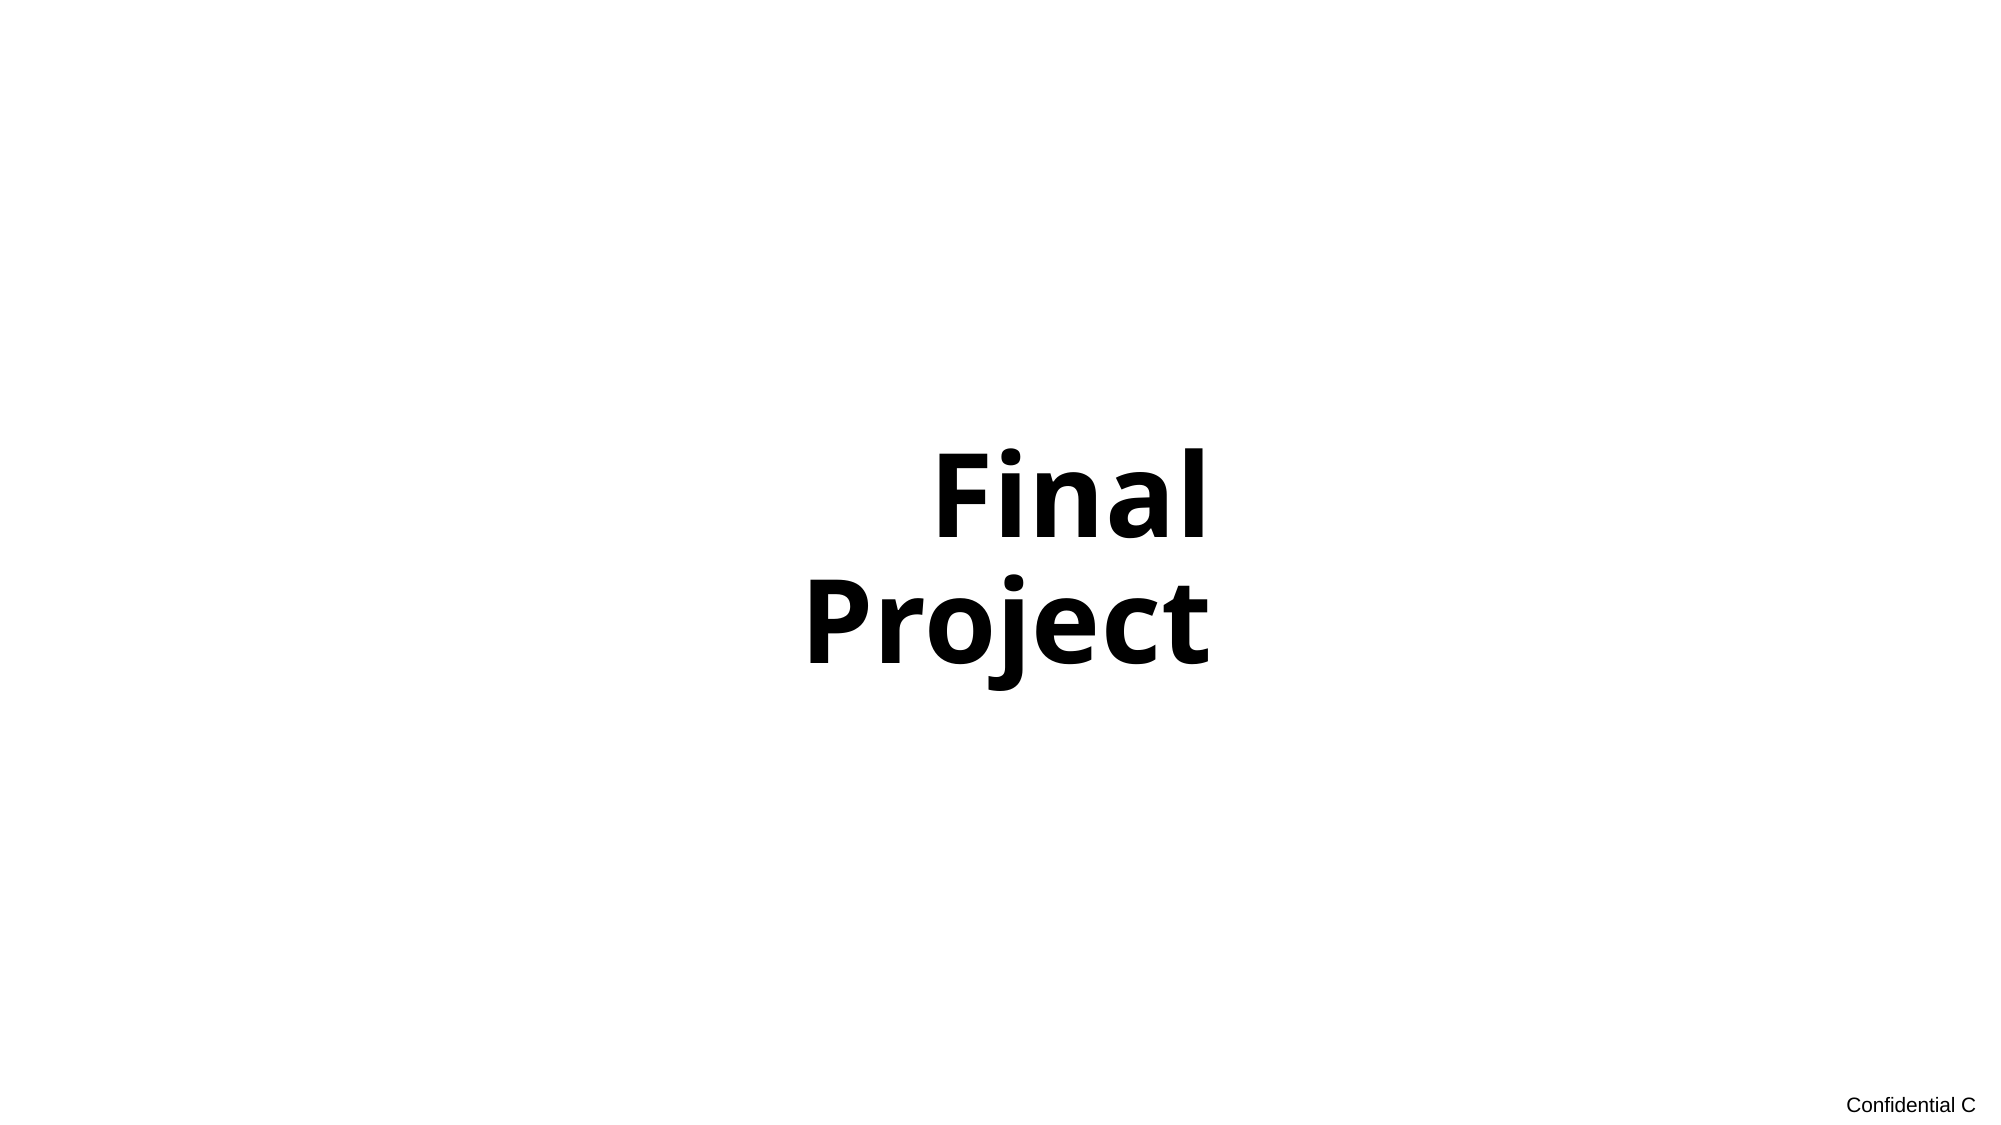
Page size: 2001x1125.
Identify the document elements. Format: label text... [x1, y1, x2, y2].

text_box Final Project [571, 421, 1227, 704]
